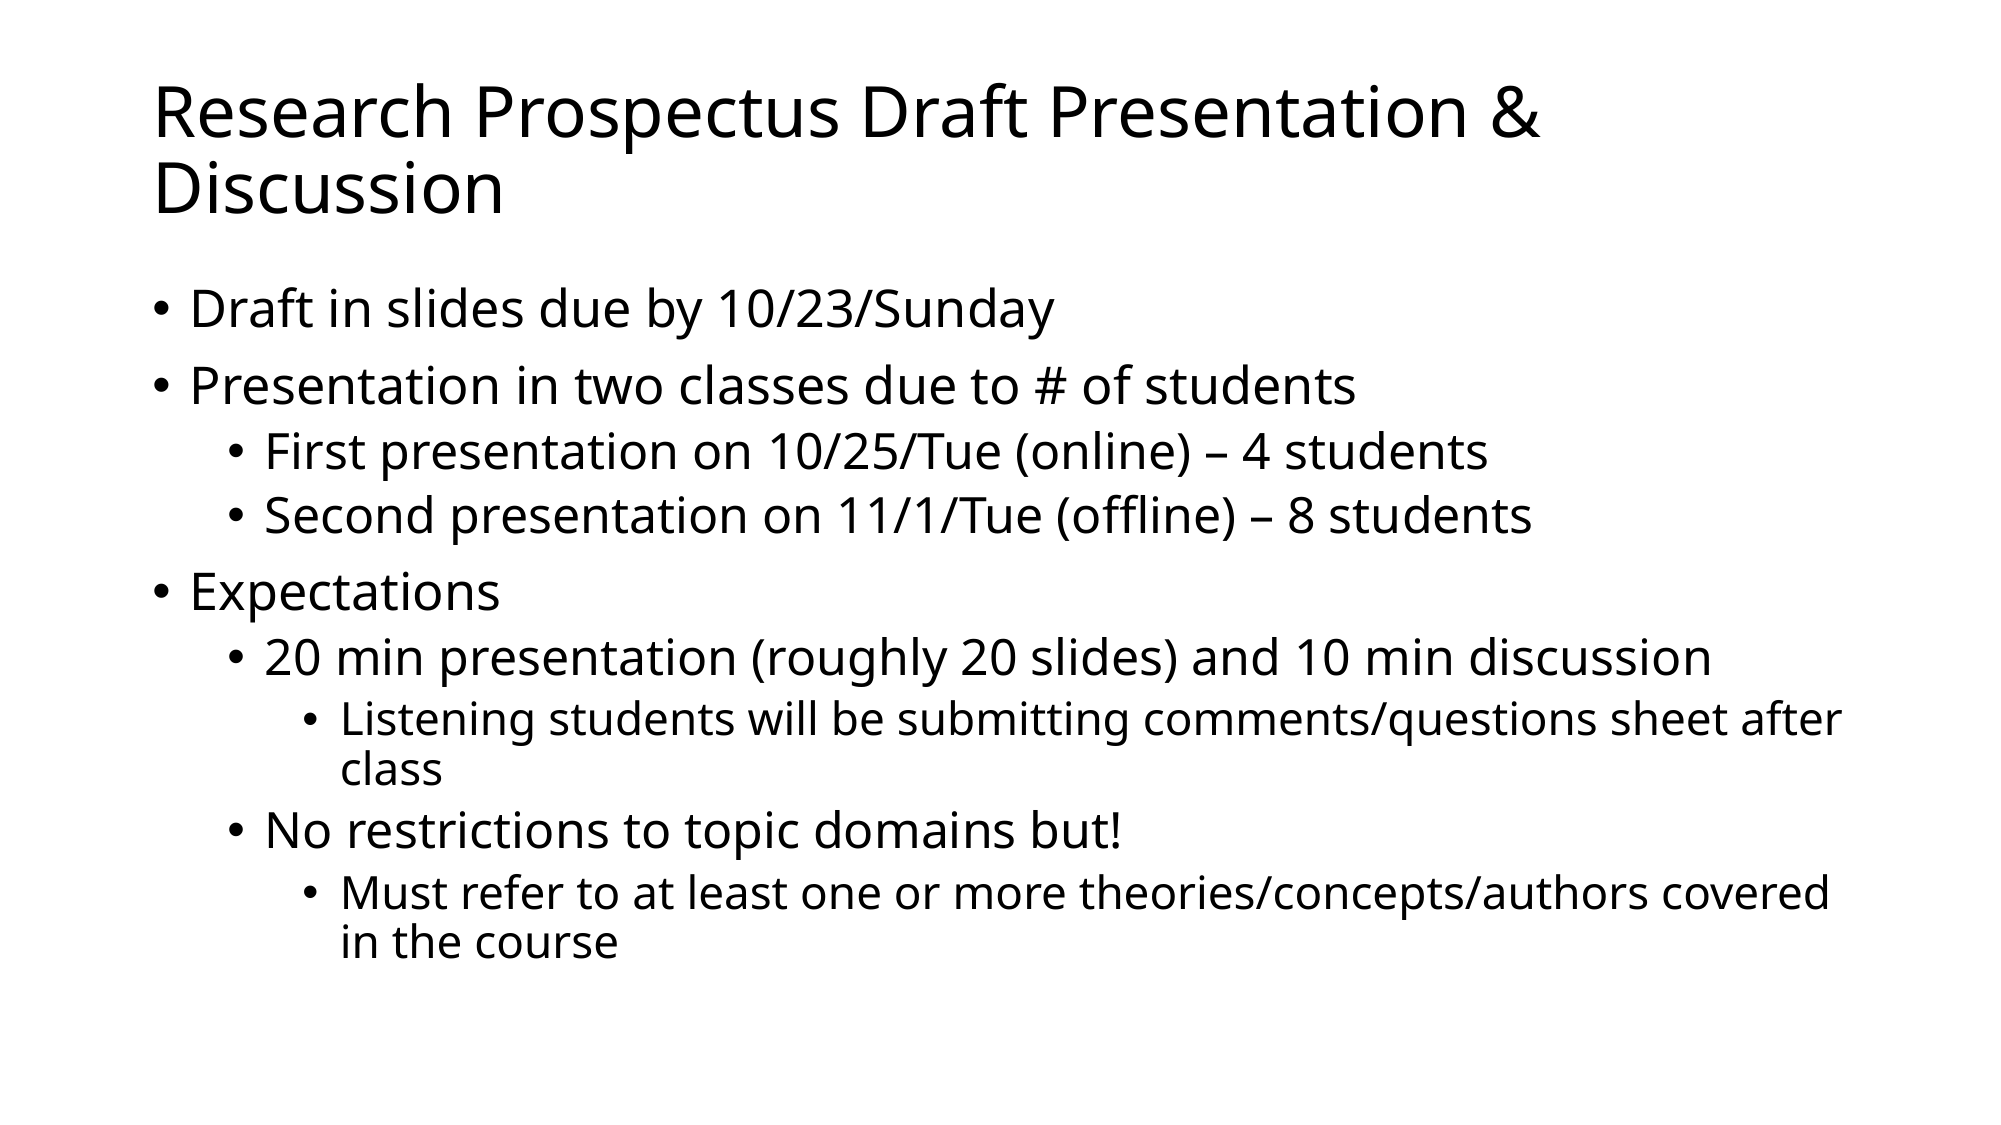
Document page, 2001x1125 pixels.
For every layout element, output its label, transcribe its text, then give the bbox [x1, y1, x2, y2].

list Draft in slides due by 10/23/Sunday Presentation in two classes due to # of students First presentation on 10/25/Tue (online) – 4 students Second presentation on 11/1/Tue (offline) – 8 students Expectations 20 min presentation (roughly 20 slides) and 10 min discussion Listening students will be submitting comments/questions sheet after class No restrictions to topic domains but! Must refer to at least one or more theories/concepts/authors covered in the course [137, 275, 1863, 1014]
title Research Prospectus Draft Presentation & Discussion [137, 59, 1863, 246]
